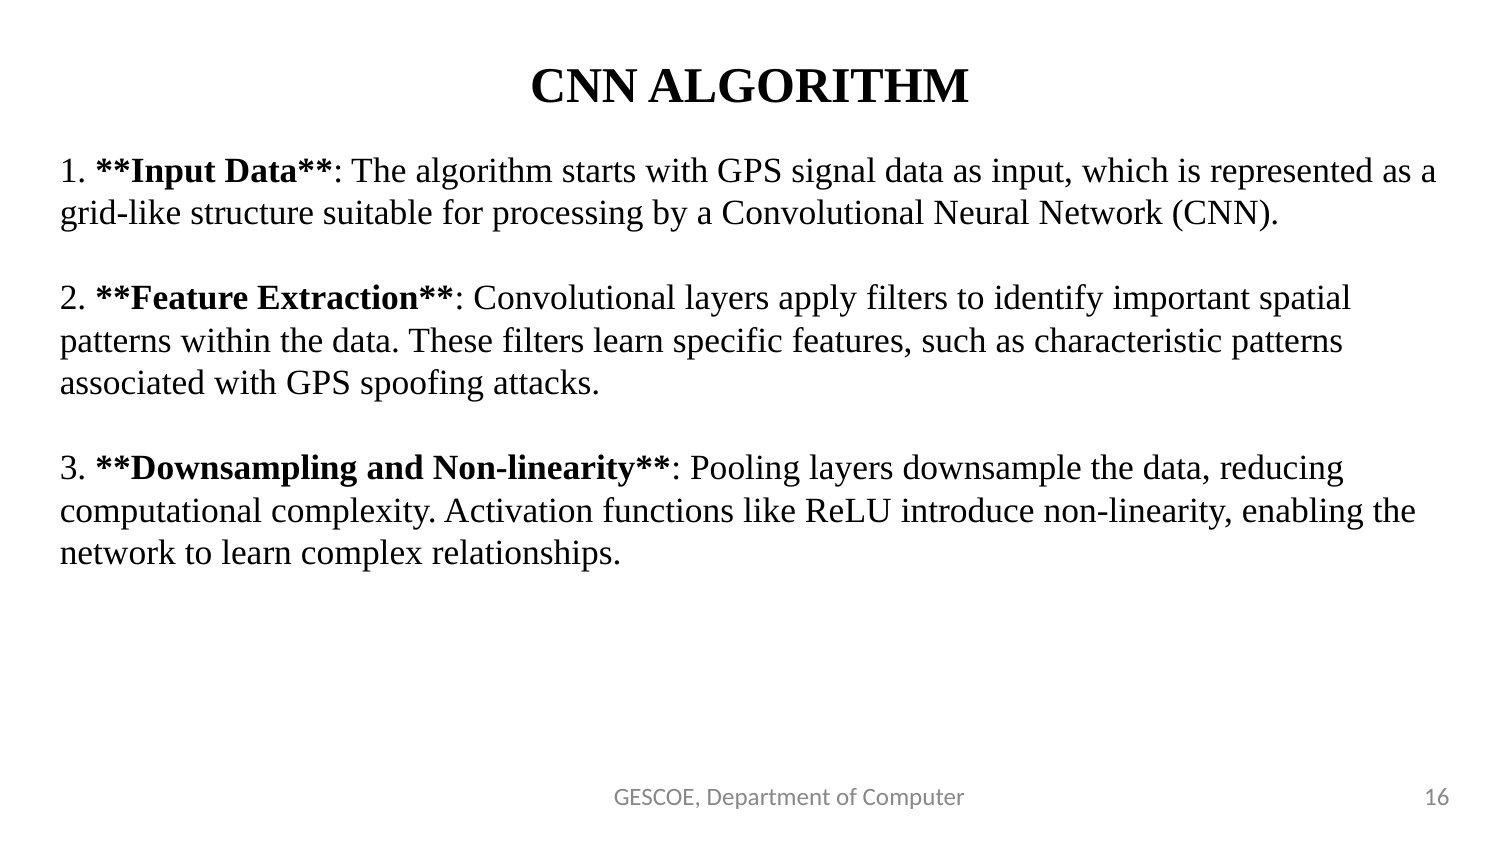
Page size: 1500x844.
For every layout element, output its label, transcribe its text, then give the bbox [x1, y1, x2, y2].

text_box GESCOE, Department of Computer [552, 765, 1028, 826]
text_box 1. **Input Data**: The algorithm starts with GPS signal data as input, which is represented as a grid-like structure suitable for processing by a Convolutional Neural Network (CNN). 2. **Feature Extraction**: Convolutional layers apply filters to identify important spatial patterns within the data. These filters learn specific features, such as characteristic patterns associated with GPS spoofing attacks. 3. **Downsampling and Non-linearity**: Pooling layers downsample the data, reducing computational complexity. Activation functions like ReLU introduce non-linearity, enabling the network to learn complex relationships. [44, 131, 1453, 347]
text_box CNN ALGORITHM [0, 44, 1500, 120]
text_box ‹#› [1114, 765, 1465, 826]
